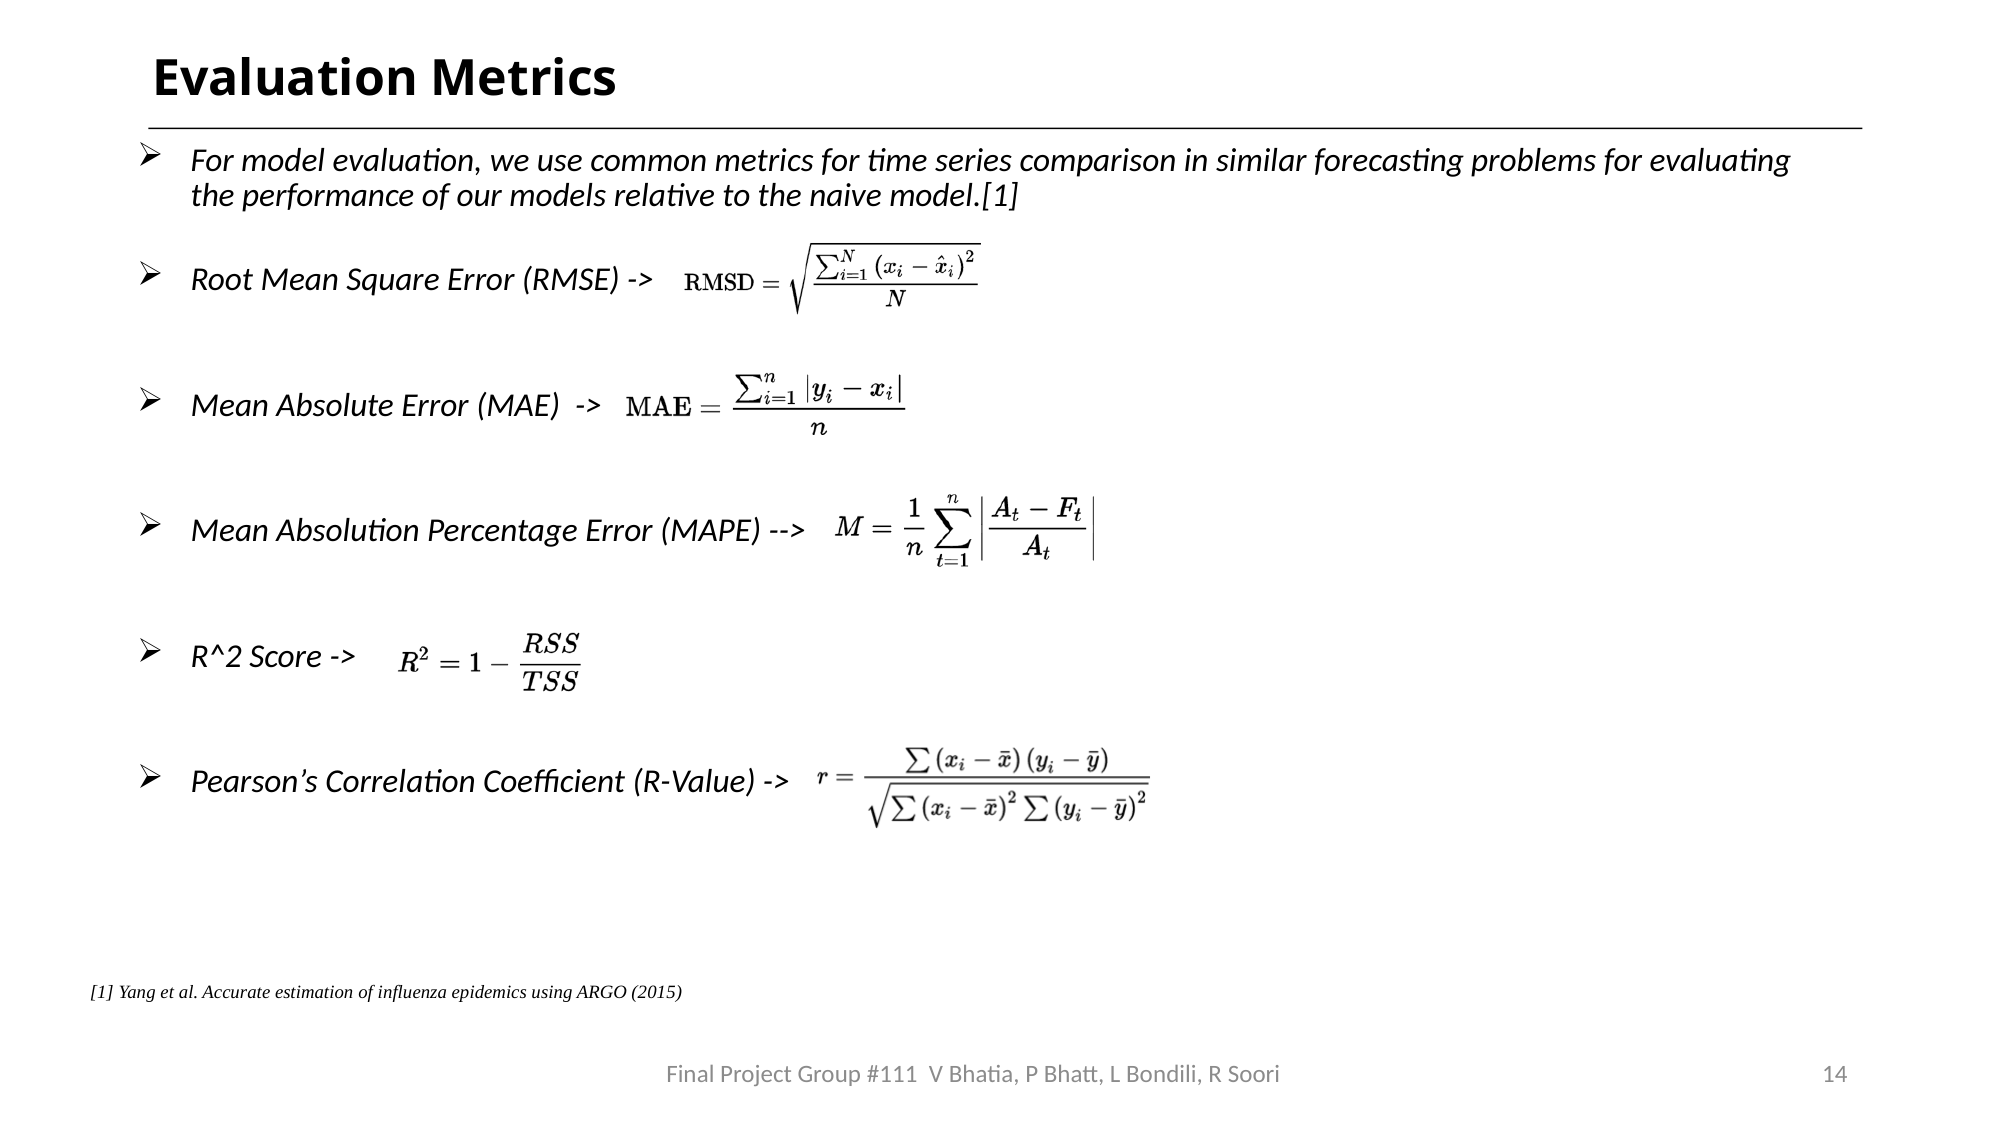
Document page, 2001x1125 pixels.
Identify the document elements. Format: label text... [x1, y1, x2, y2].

picture [809, 733, 1159, 841]
text_box Evaluation Metrics [137, 42, 1863, 117]
picture [824, 481, 1113, 586]
picture [674, 230, 991, 331]
text_box [1] Yang et al. Accurate estimation of influenza epidemics using ARGO (2015) [74, 969, 1890, 1008]
text_box For model evaluation, we use common metrics for time series comparison in similar forecasting problems for evaluating the performance of our models relative to the naive model.[1] Root Mean Square Error (RMSE) -> Mean Absolute Error (MAE) -> Mean Absolution Percentage Error (MAPE) --> R^2 Score -> Pearson’s Correlation Coefficient (R-Value) -> [105, 134, 1830, 969]
text_box 14 [1698, 1042, 1863, 1103]
picture [389, 612, 600, 706]
picture [613, 359, 916, 436]
text_box Final Project Group #111 V Bhatia, P Bhatt, L Bondili, R Soori [379, 1042, 1569, 1103]
